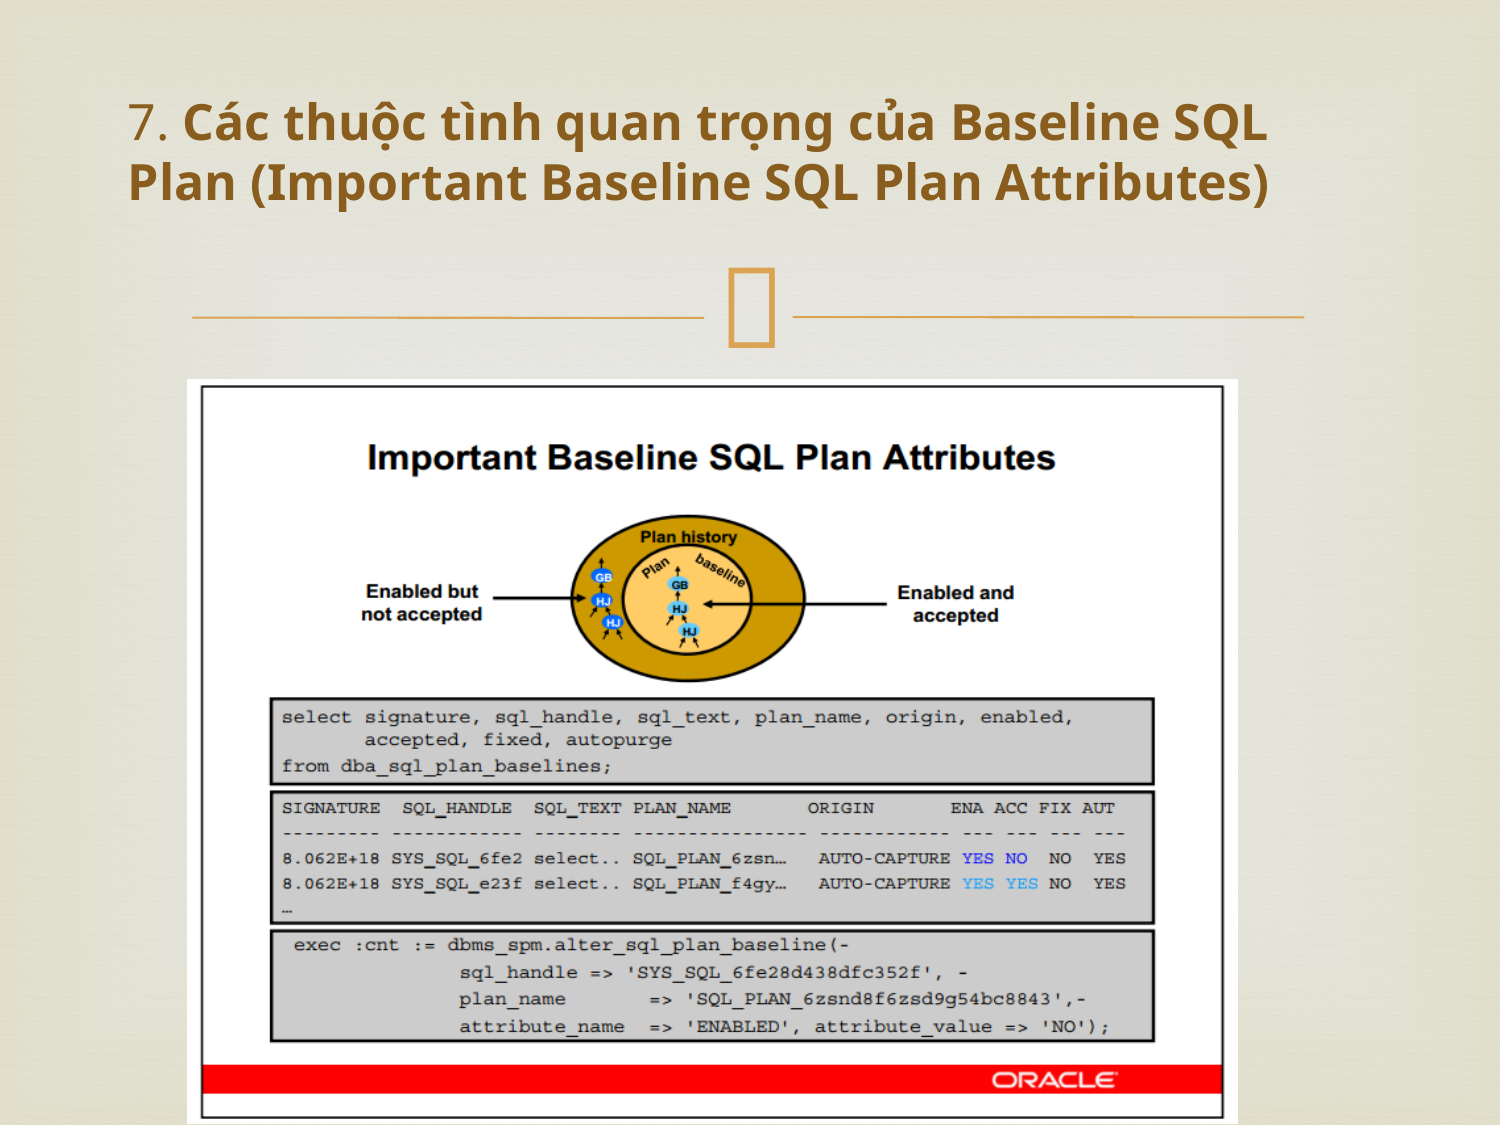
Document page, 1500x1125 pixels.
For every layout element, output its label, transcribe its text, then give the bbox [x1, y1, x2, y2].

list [186, 378, 1238, 1124]
title 7. Các thuộc tình quan trọng của Baseline SQL Plan (Important Baseline SQL Plan Attributes) [112, 93, 1386, 267]
